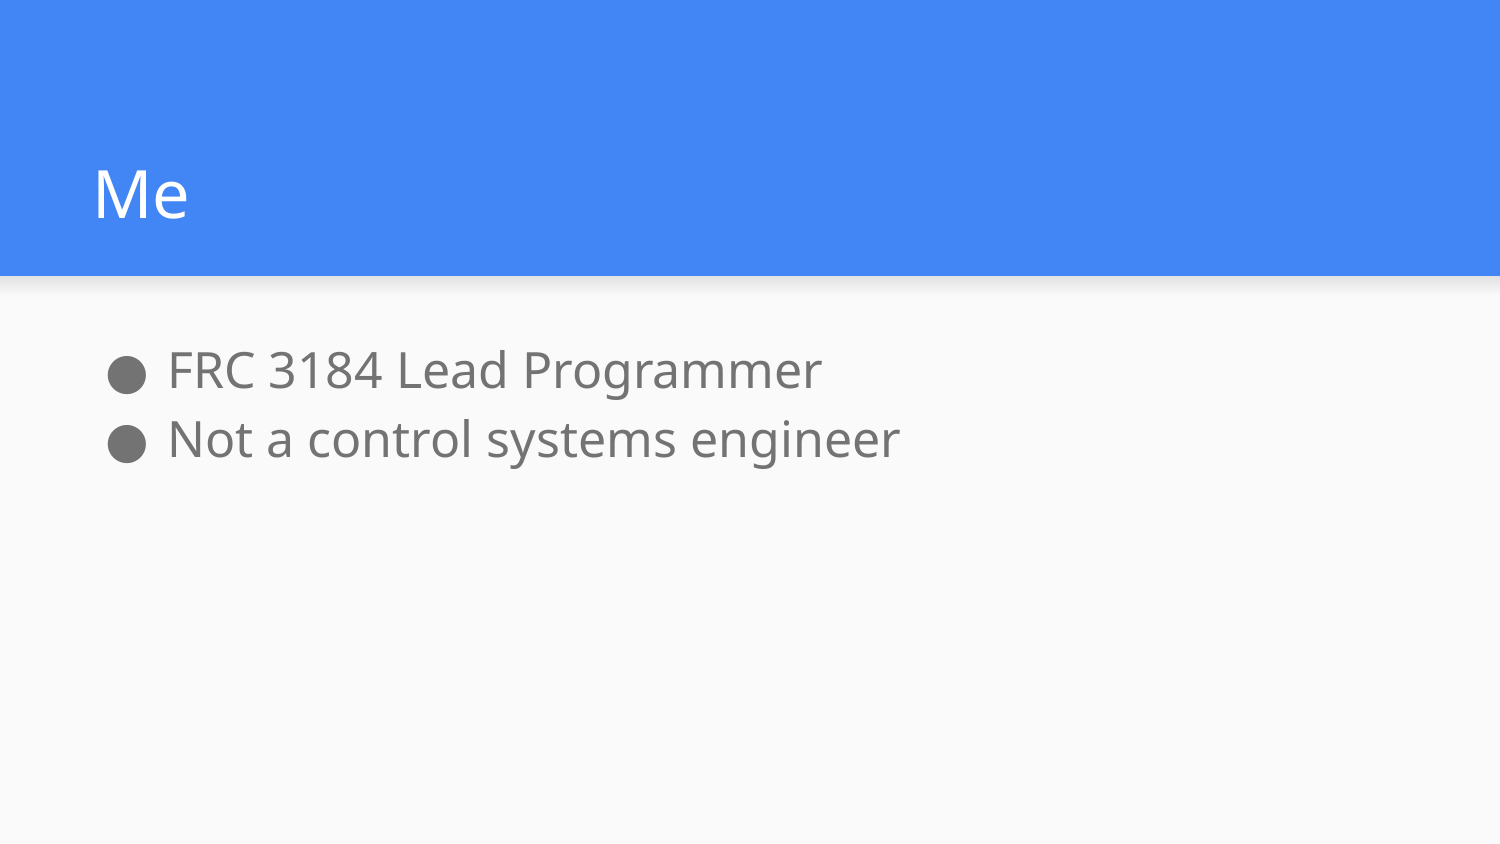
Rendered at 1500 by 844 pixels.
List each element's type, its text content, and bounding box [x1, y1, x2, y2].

list FRC 3184 Lead Programmer Not a control systems engineer [77, 314, 1427, 760]
title Me [77, 121, 1427, 248]
